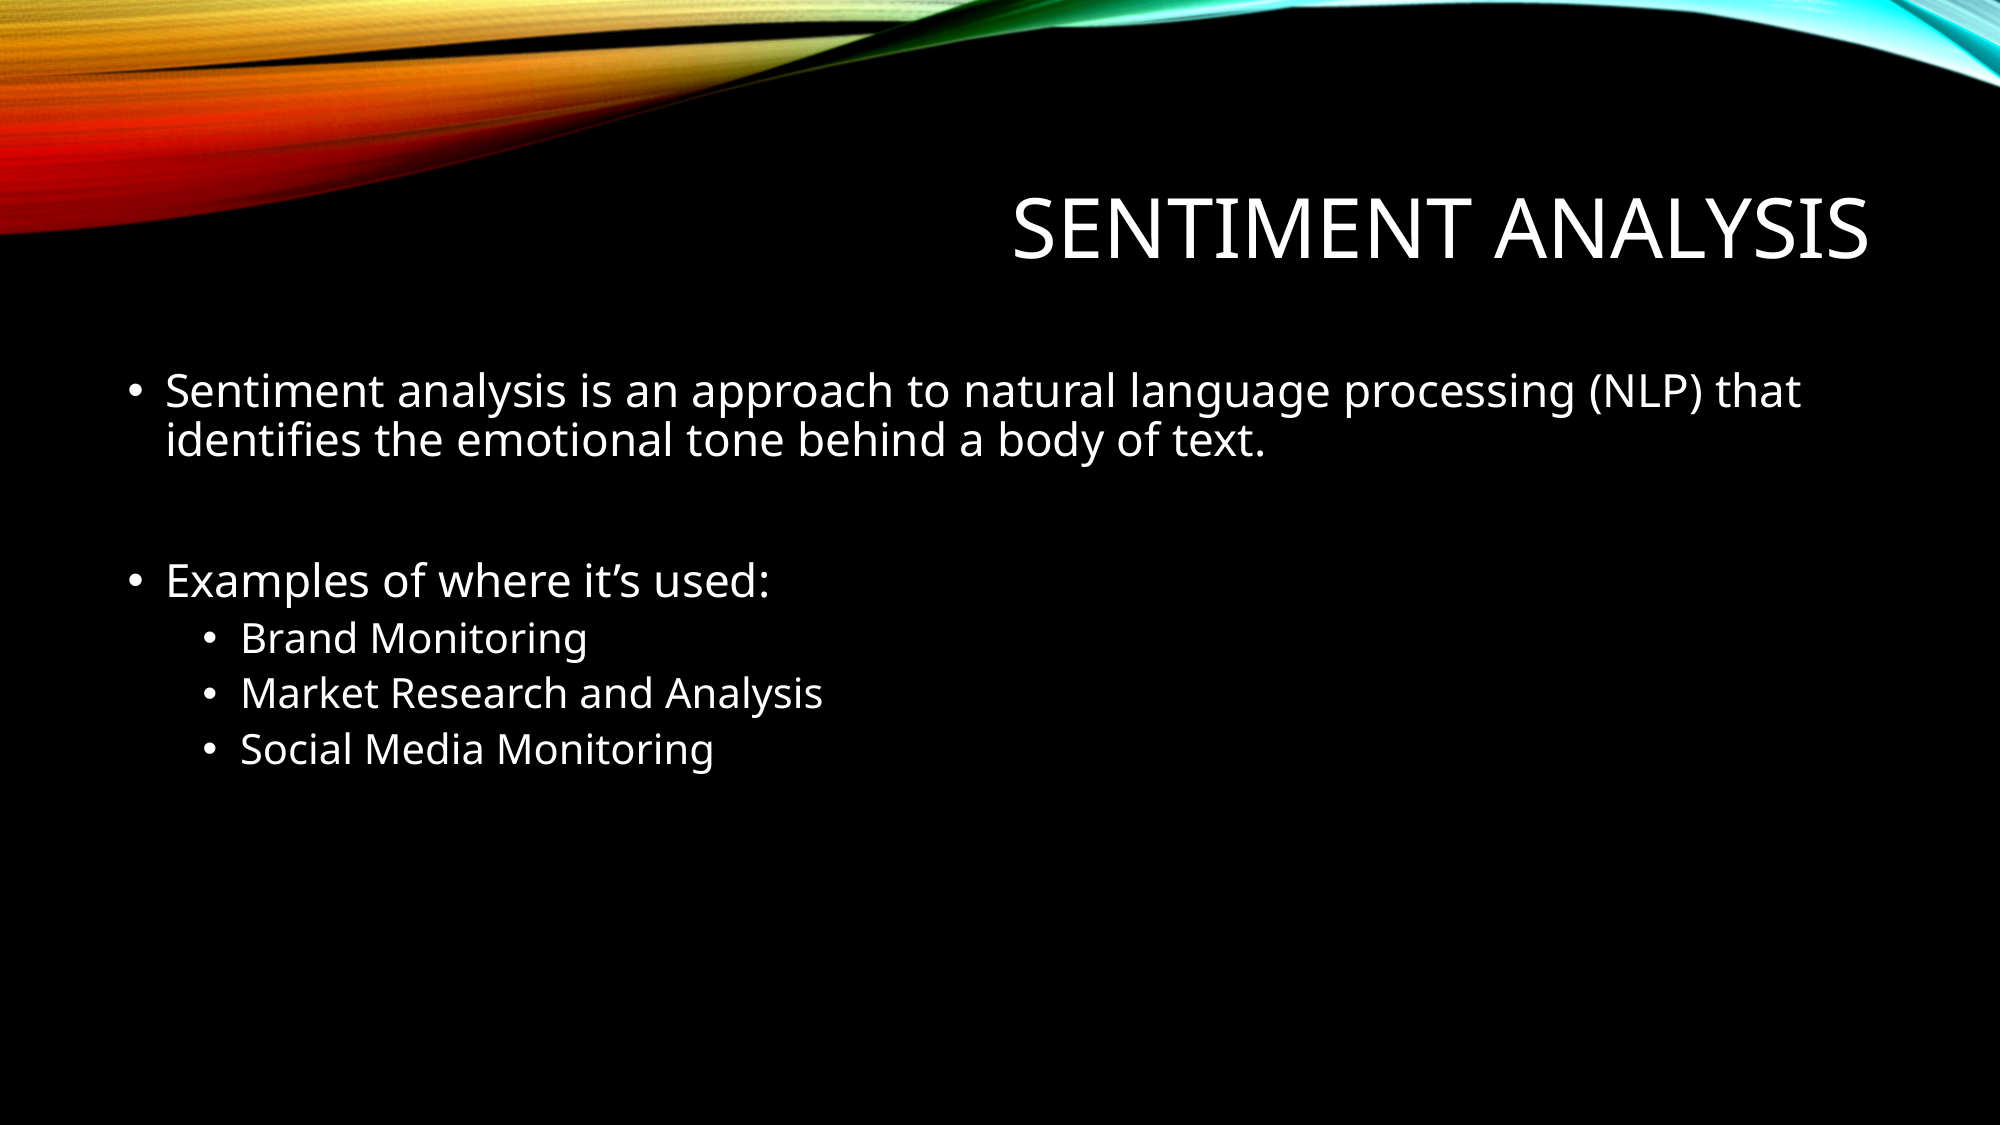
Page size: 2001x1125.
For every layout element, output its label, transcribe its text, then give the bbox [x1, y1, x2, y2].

list Sentiment analysis is an approach to natural language processing (NLP) that identifies the emotional tone behind a body of text. Examples of where it’s used: Brand Monitoring Market Research and Analysis Social Media Monitoring [112, 360, 1888, 1021]
picture [0, 0, 2000, 237]
title Sentiment Analysis [474, 125, 1888, 338]
